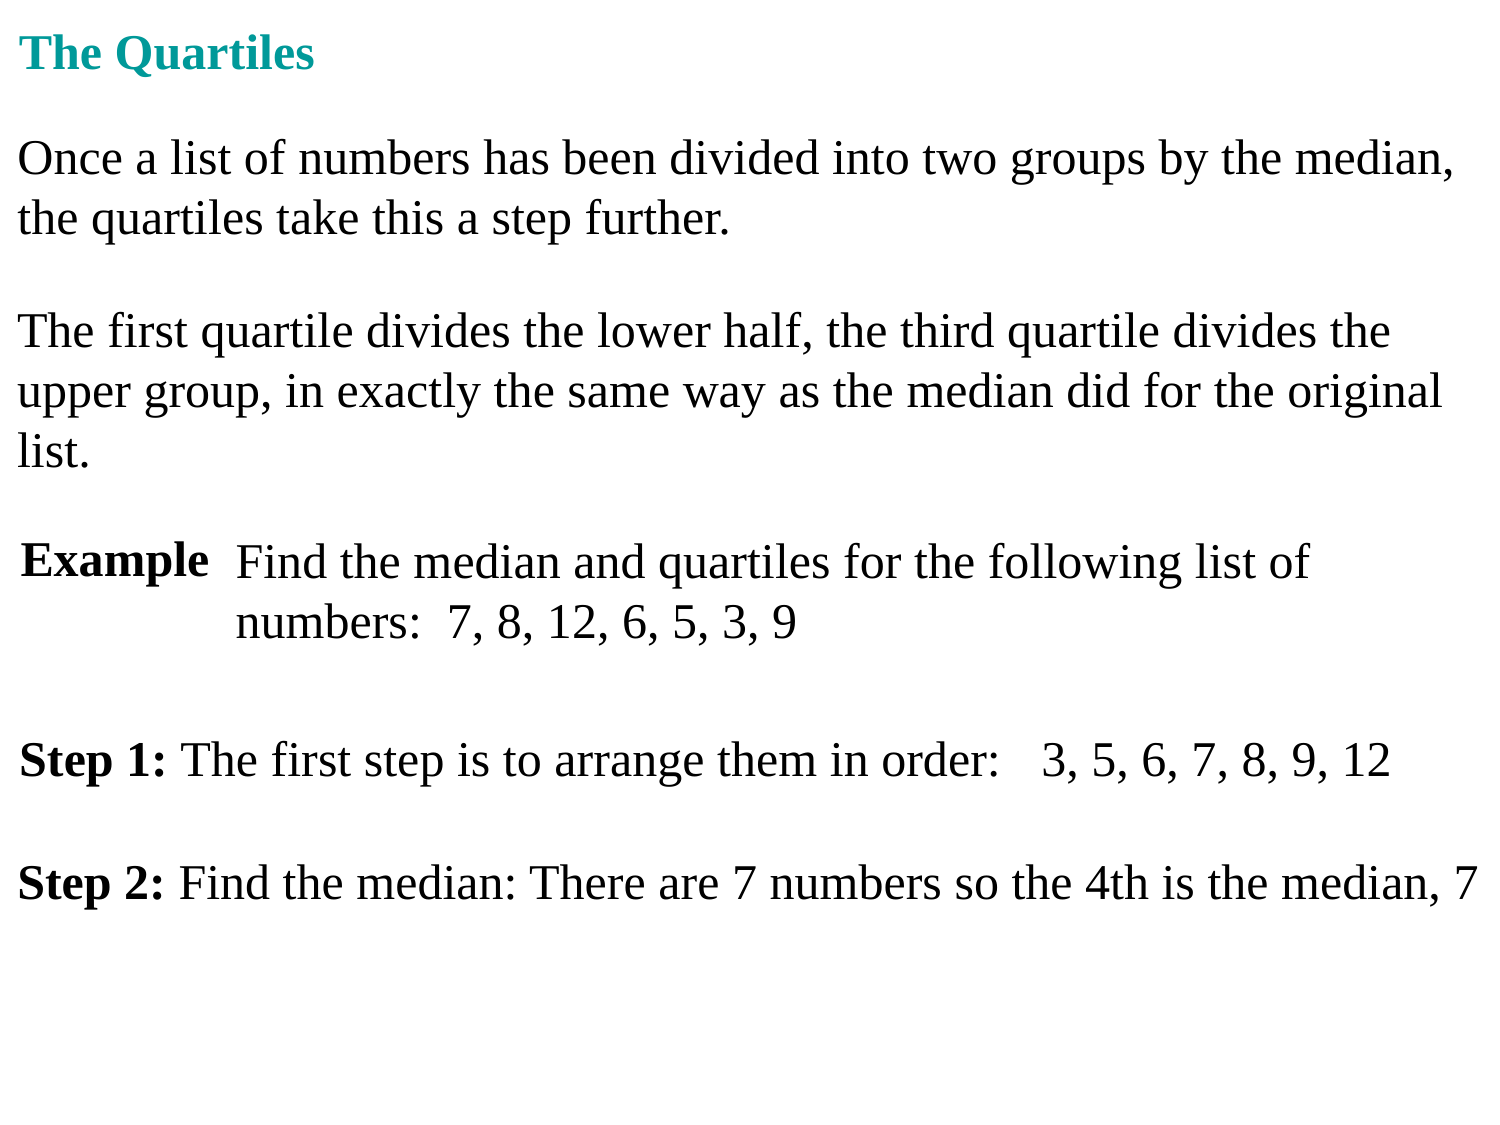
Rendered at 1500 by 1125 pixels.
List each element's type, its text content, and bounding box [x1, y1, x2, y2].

text_box Once a list of numbers has been divided into two groups by the median, the quartiles take this a step further. [2, 117, 1483, 252]
text_box 3, 5, 6, 7, 8, 9, 12 [1026, 719, 1407, 794]
text_box The Quartiles [4, 12, 330, 88]
text_box Step 2: Find the median: There are 7 numbers so the 4th is the median, 7 [2, 842, 1495, 917]
text_box Example [5, 519, 225, 594]
text_box The first quartile divides the lower half, the third quartile divides the upper group, in exactly the same way as the median did for the original list. [2, 290, 1472, 485]
text_box Step 1: The first step is to arrange them in order: [4, 719, 1017, 794]
text_box Find the median and quartiles for the following list of numbers: 7, 8, 12, 6, 5, 3, 9 [220, 521, 1339, 656]
